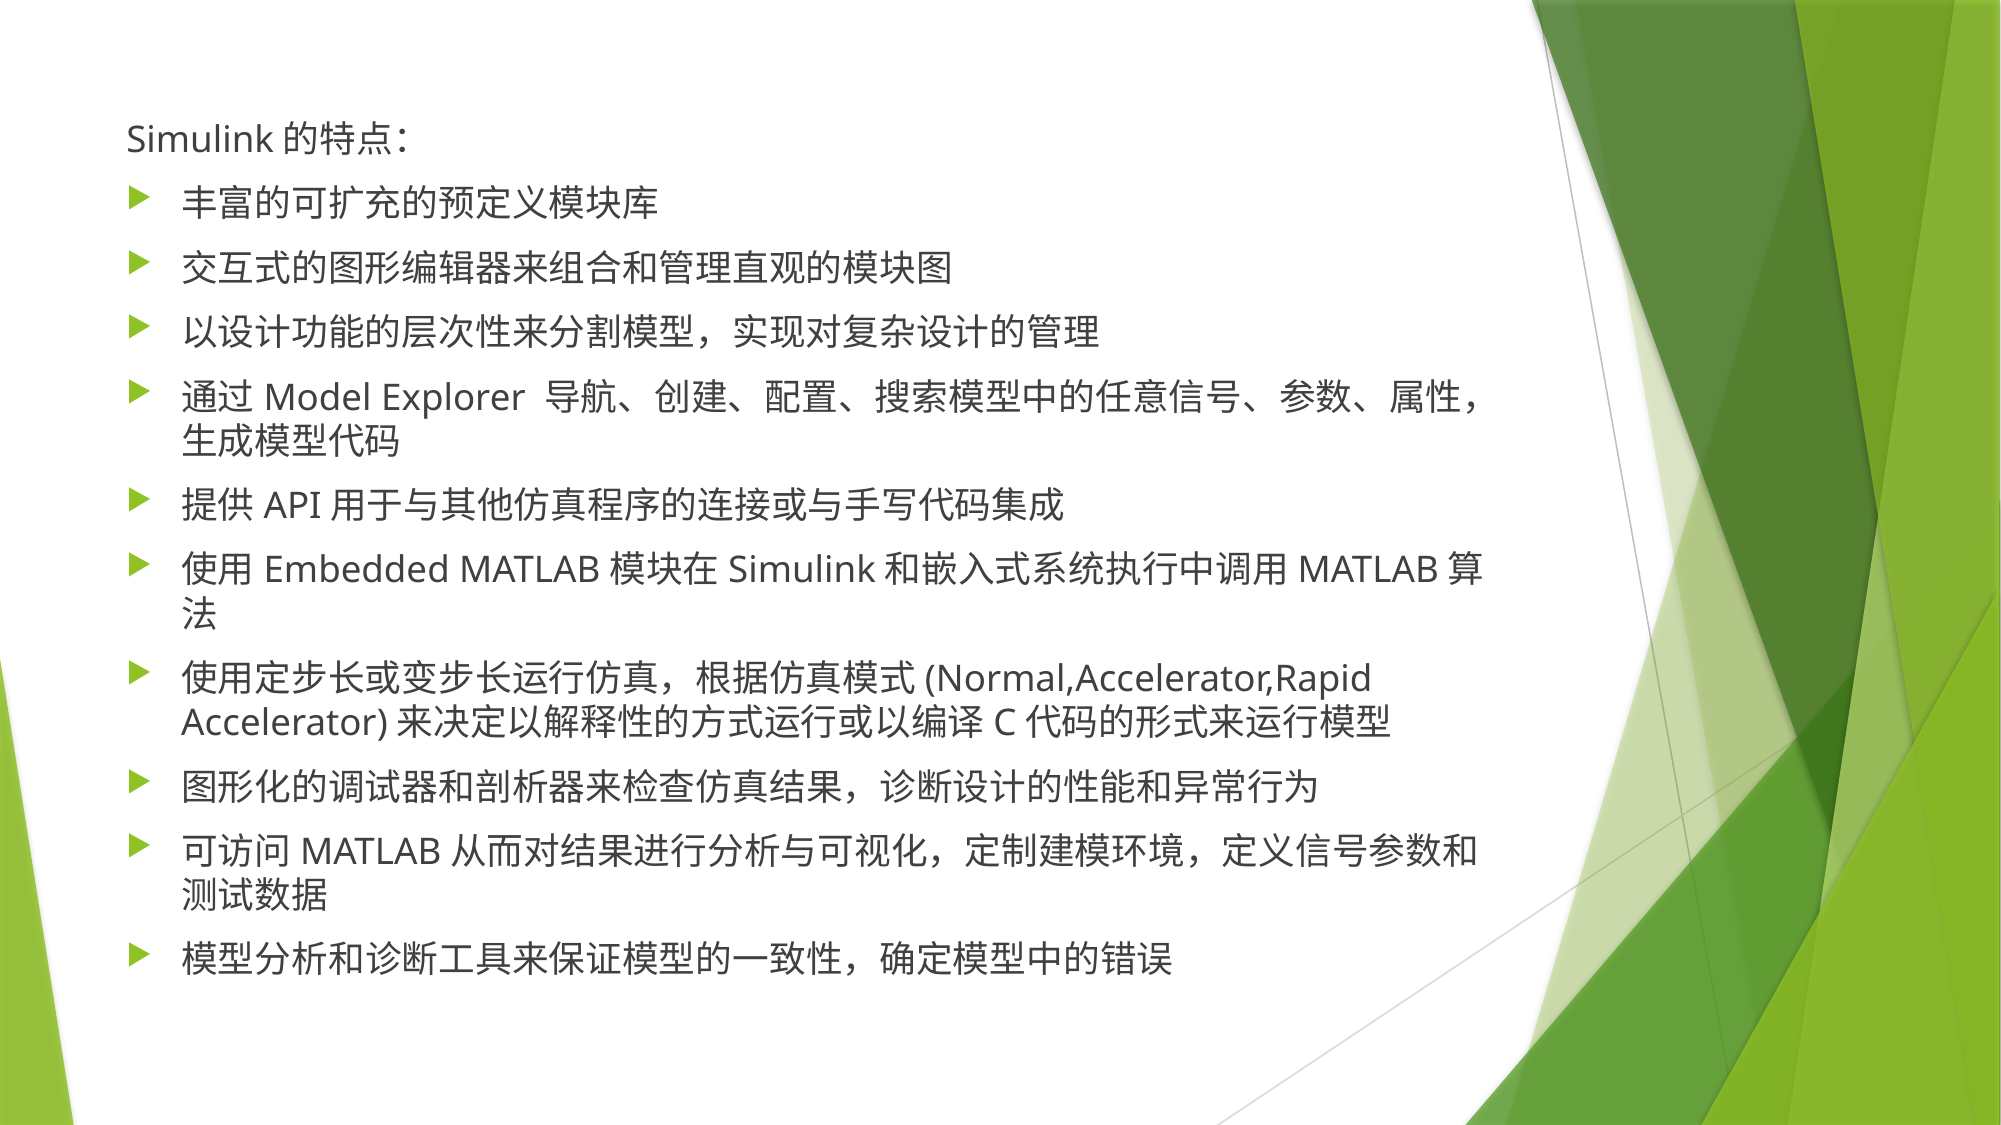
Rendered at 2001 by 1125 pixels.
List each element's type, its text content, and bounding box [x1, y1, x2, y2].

list Simulink的特点： 丰富的可扩充的预定义模块库 交互式的图形编辑器来组合和管理直观的模块图 以设计功能的层次性来分割模型，实现对复杂设计的管理 通过Model Explorer 导航、创建、配置、搜索模型中的任意信号、参数、属性，生成模型代码 提供API用于与其他仿真程序的连接或与手写代码集成 使用Embedded MATLAB模块在Simulink和嵌入式系统执行中调用MATLAB算法 使用定步长或变步长运行仿真，根据仿真模式(Normal,Accelerator,Rapid Accelerator)来决定以解释性的方式运行或以编译C代码的形式来运行模型 图形化的调试器和剖析器来检查仿真结果，诊断设计的性能和异常行为 可访问MATLAB从而对结果进行分析与可视化，定制建模环境，定义信号参数和测试数据 模型分析和诊断工具来保证模型的一致性，确定模型中的错误 [110, 107, 1522, 992]
